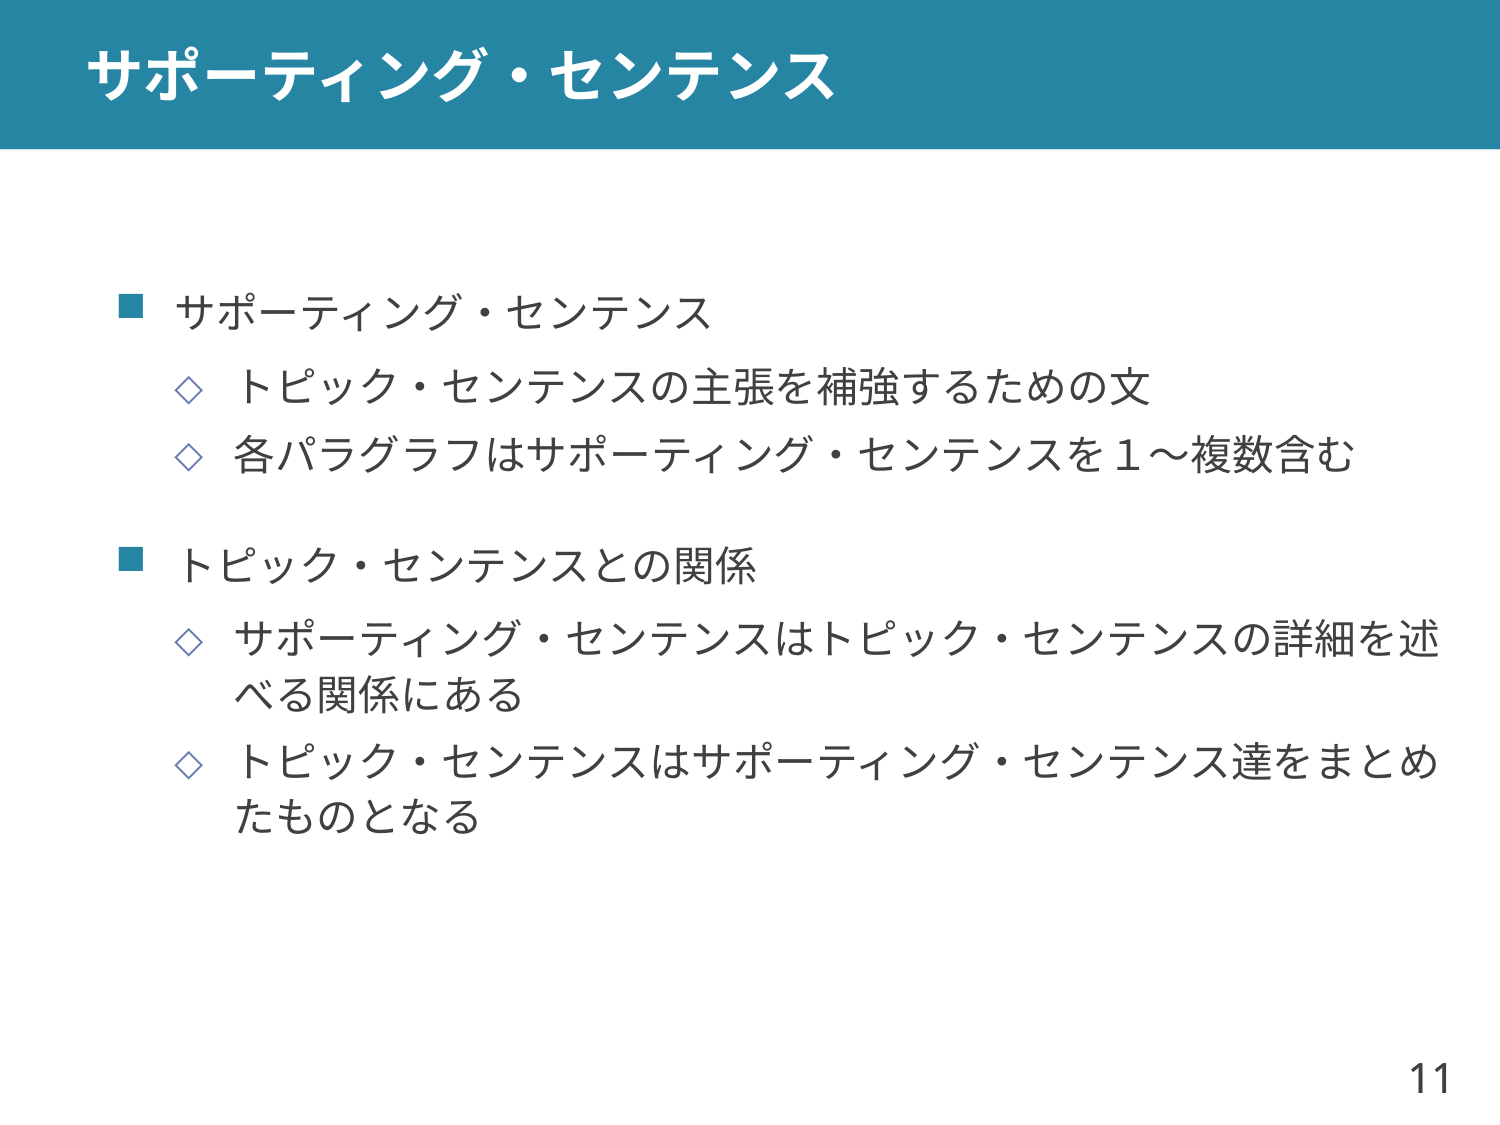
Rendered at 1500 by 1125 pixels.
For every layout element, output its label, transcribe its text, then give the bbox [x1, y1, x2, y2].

list サポーティング・センテンス トピック・センテンスの主張を補強するための文 各パラグラフはサポーティング・センテンスを１～複数含む トピック・センテンスとの関係 サポーティング・センテンスはトピック・センテンスの詳細を述べる関係にある トピック・センテンスはサポーティング・センテンス達をまとめたものとなる [100, 178, 1459, 1036]
title サポーティング・センテンス [70, 0, 1500, 150]
